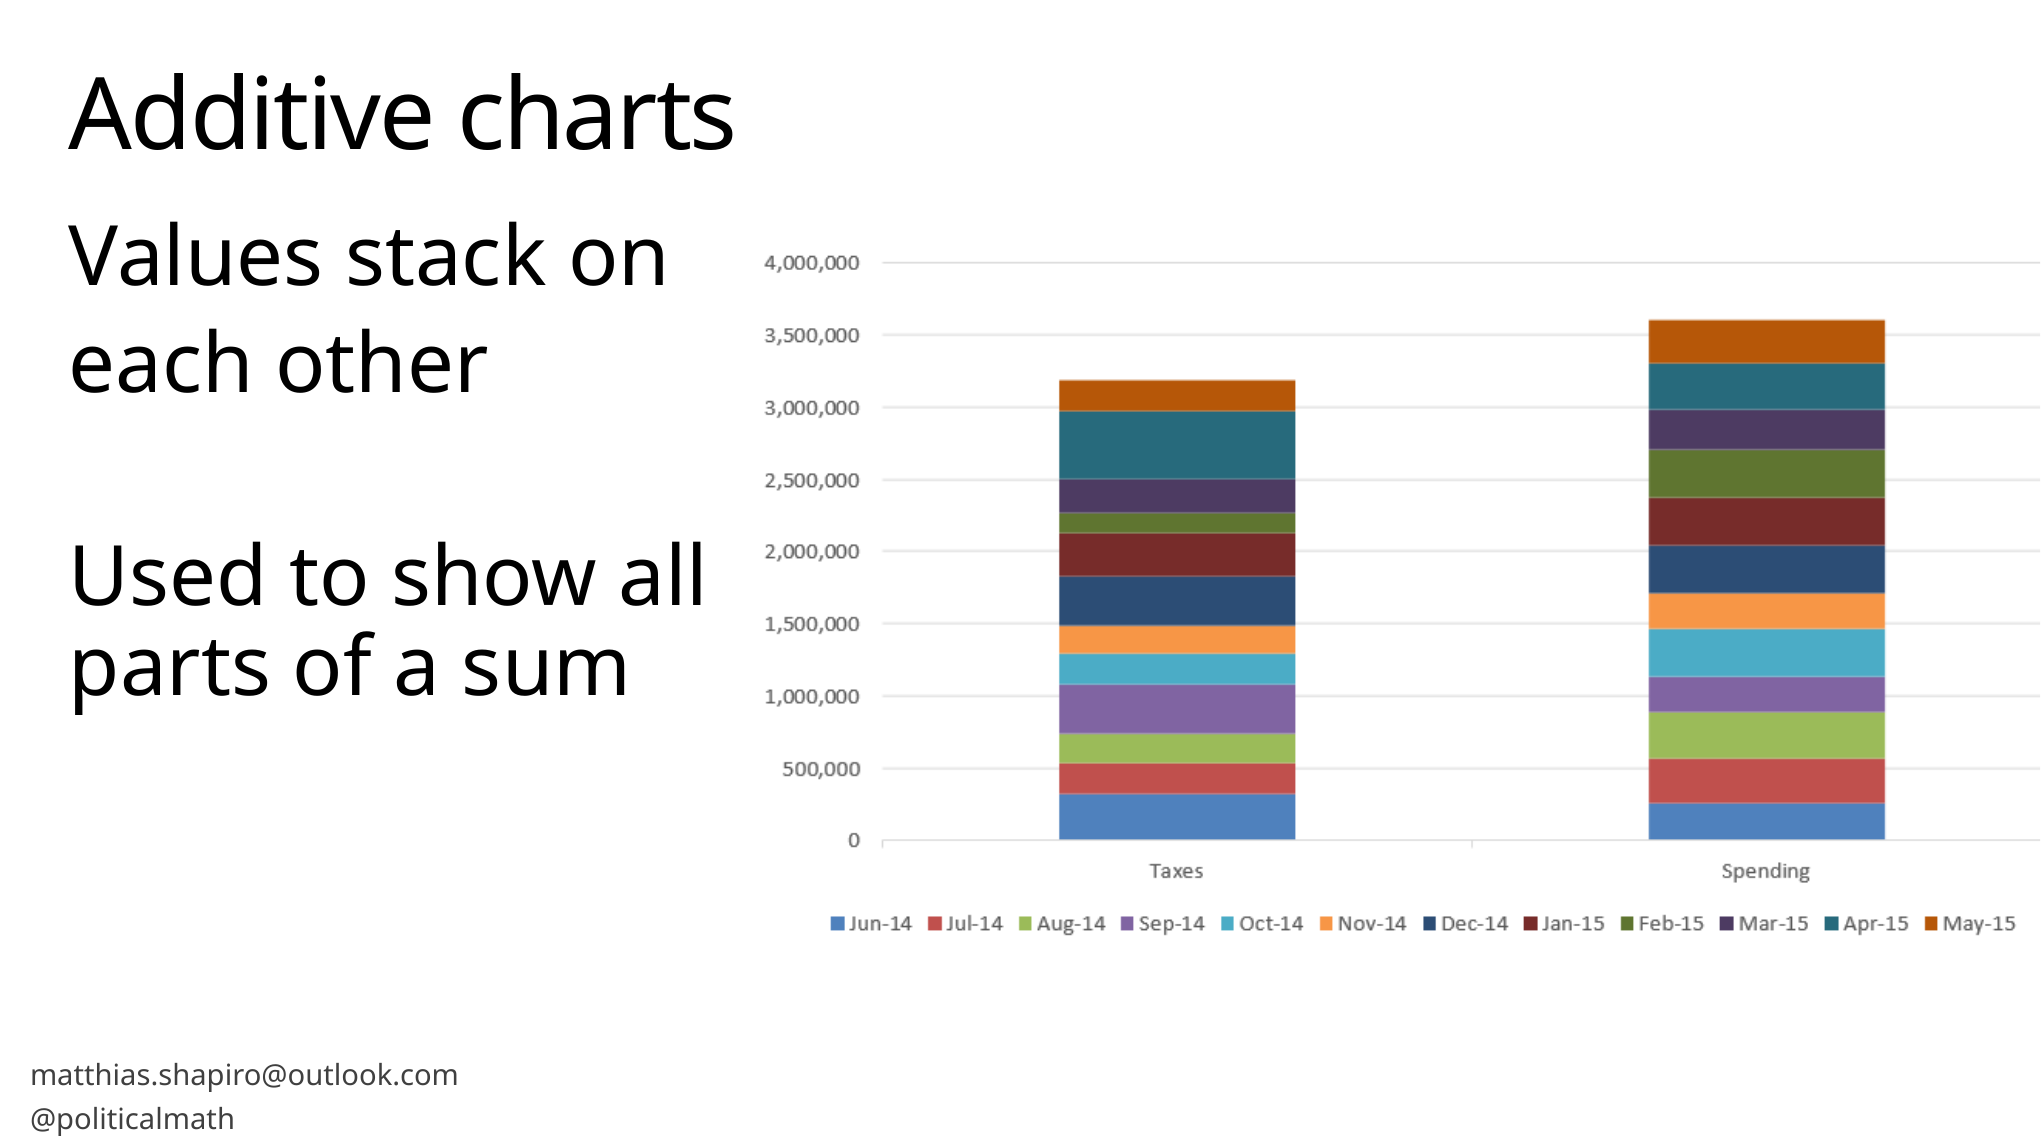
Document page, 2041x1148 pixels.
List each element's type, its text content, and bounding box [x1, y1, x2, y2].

list Values stack on each other Used to show all parts of a sum [45, 199, 807, 745]
picture [756, 235, 2041, 943]
title Additive charts [45, 48, 1996, 199]
